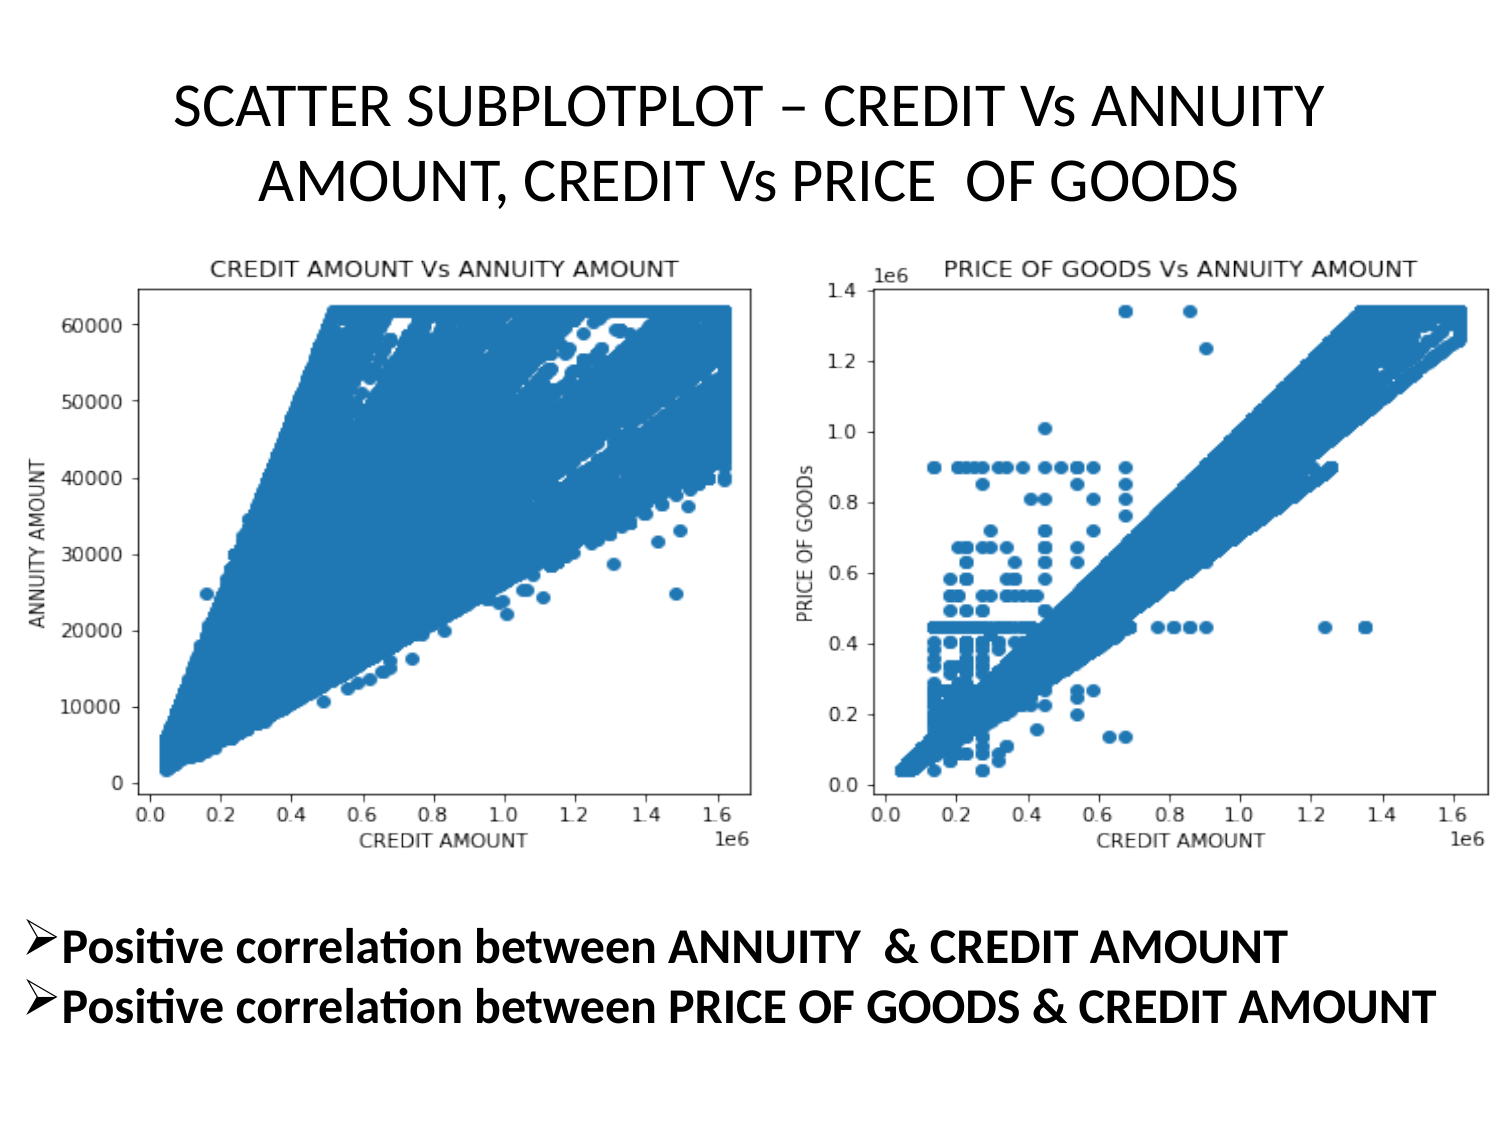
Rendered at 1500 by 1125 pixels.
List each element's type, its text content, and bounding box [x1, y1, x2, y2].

title SCATTER SUBPLOTPLOT – CREDIT Vs ANNUITY AMOUNT, CREDIT Vs PRICE OF GOODS [35, 45, 1465, 233]
text_box Positive correlation between ANNUITY & CREDIT AMOUNT Positive correlation between PRICE OF GOODS & CREDIT AMOUNT [7, 906, 1464, 1042]
picture [17, 245, 1500, 866]
